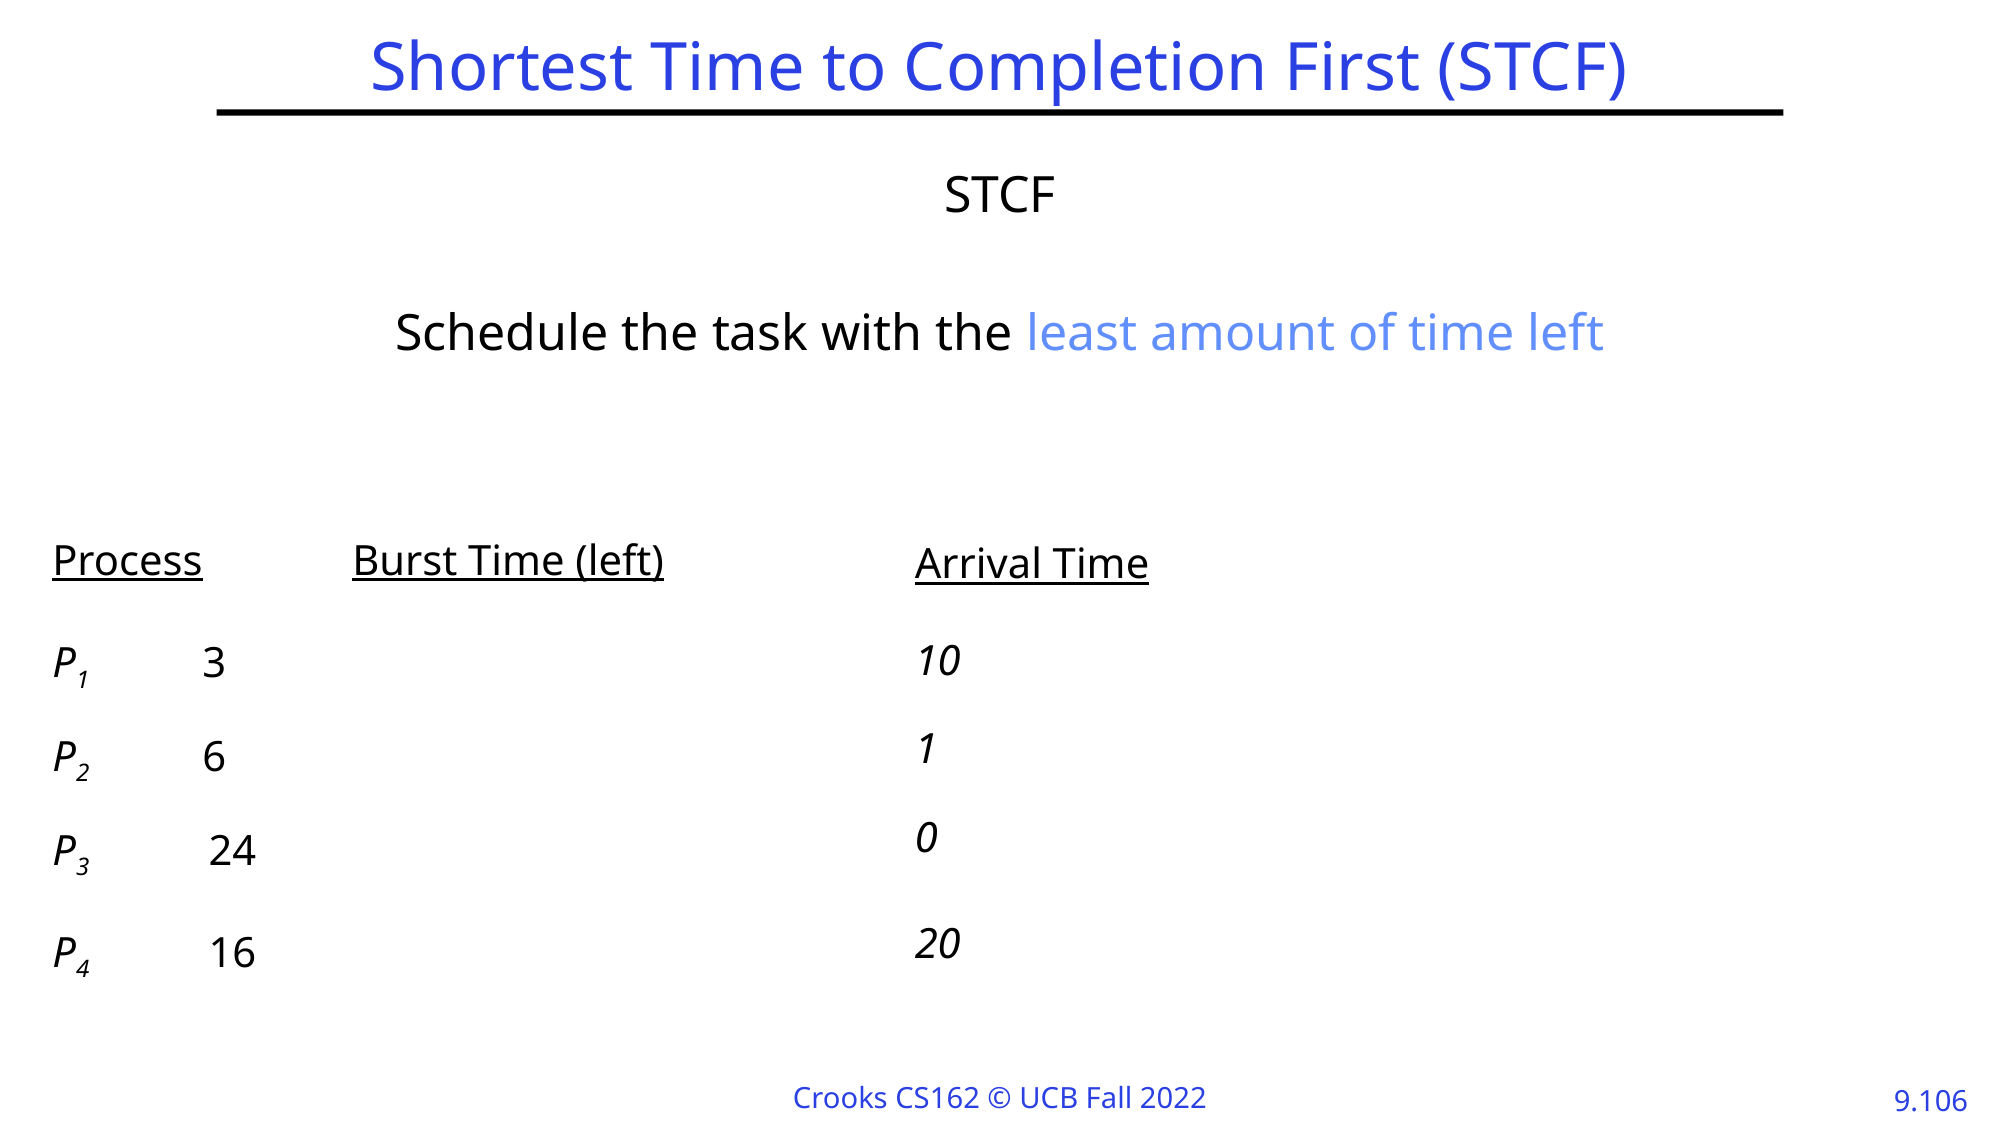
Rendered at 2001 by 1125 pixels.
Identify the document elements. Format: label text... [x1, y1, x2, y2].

text_box Arrival Time 10 1 0 20 [899, 539, 1657, 965]
text_box STCF Schedule the task with the least amount of time left [133, 162, 1867, 1000]
title Shortest Time to Completion First (STCF) [0, 24, 2000, 113]
text_box Process Burst Time (left) P1 3 P2 6 P3 24 P4 16 [37, 535, 794, 961]
